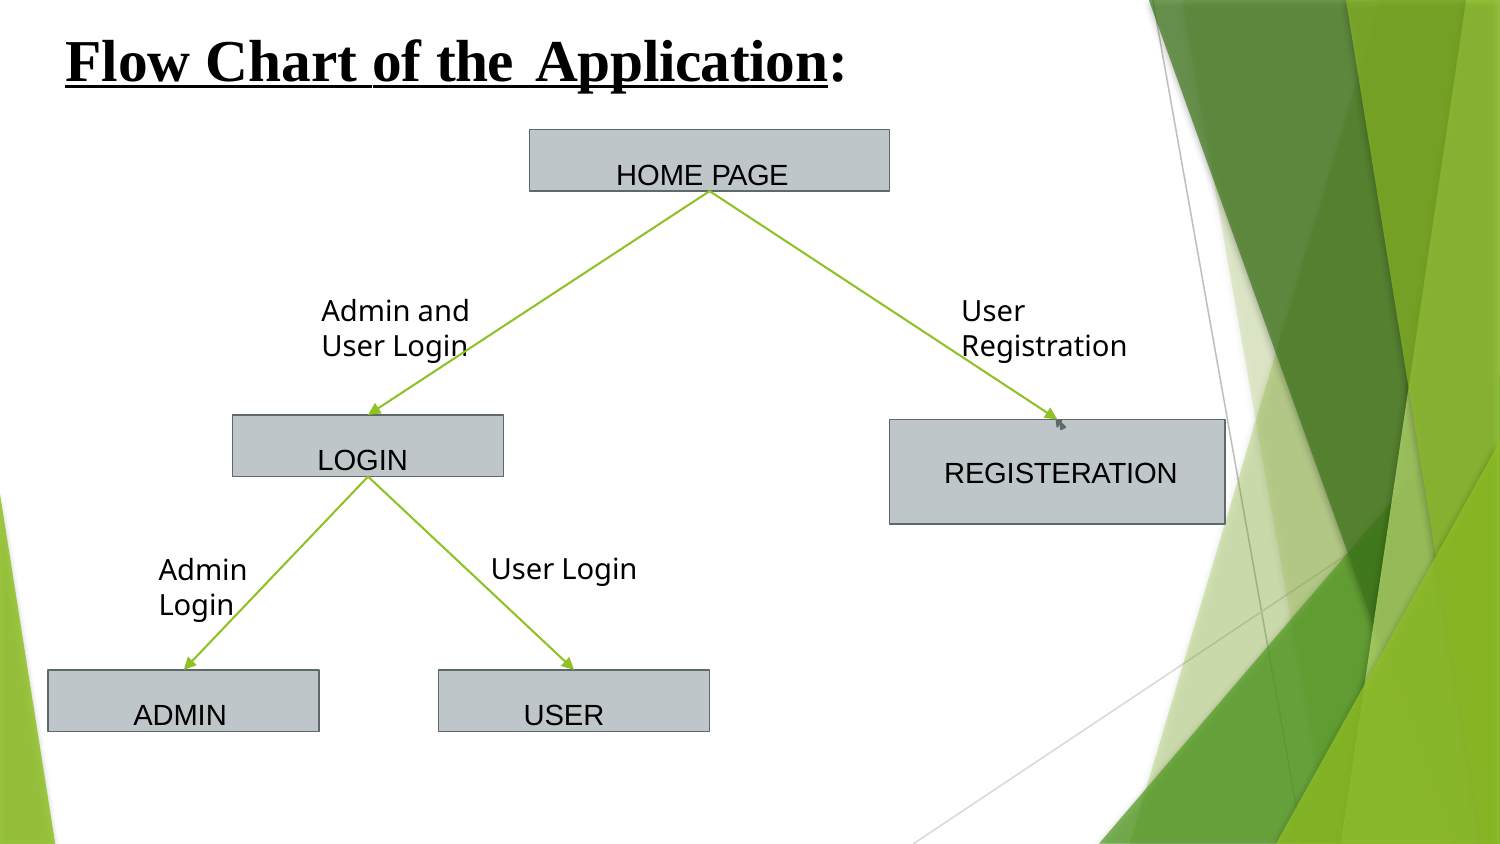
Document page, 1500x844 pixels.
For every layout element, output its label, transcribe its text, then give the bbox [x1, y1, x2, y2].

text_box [612, 769, 1343, 782]
text_box LOGIN [232, 414, 504, 476]
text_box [369, 476, 575, 671]
text_box REGISTERATION [889, 419, 1225, 525]
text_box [709, 219, 1058, 420]
title Flow Chart of the Application: [63, 19, 880, 163]
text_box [183, 476, 369, 671]
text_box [367, 221, 711, 416]
text_box Admin Login [156, 549, 178, 622]
text_box HOME PAGE [529, 129, 890, 192]
text_box Admin and User Login [319, 290, 362, 362]
text_box User Login [580, 548, 641, 586]
text_box ADMIN [48, 669, 320, 732]
text_box User Registration [1062, 290, 1178, 362]
text_box USER [438, 669, 710, 732]
